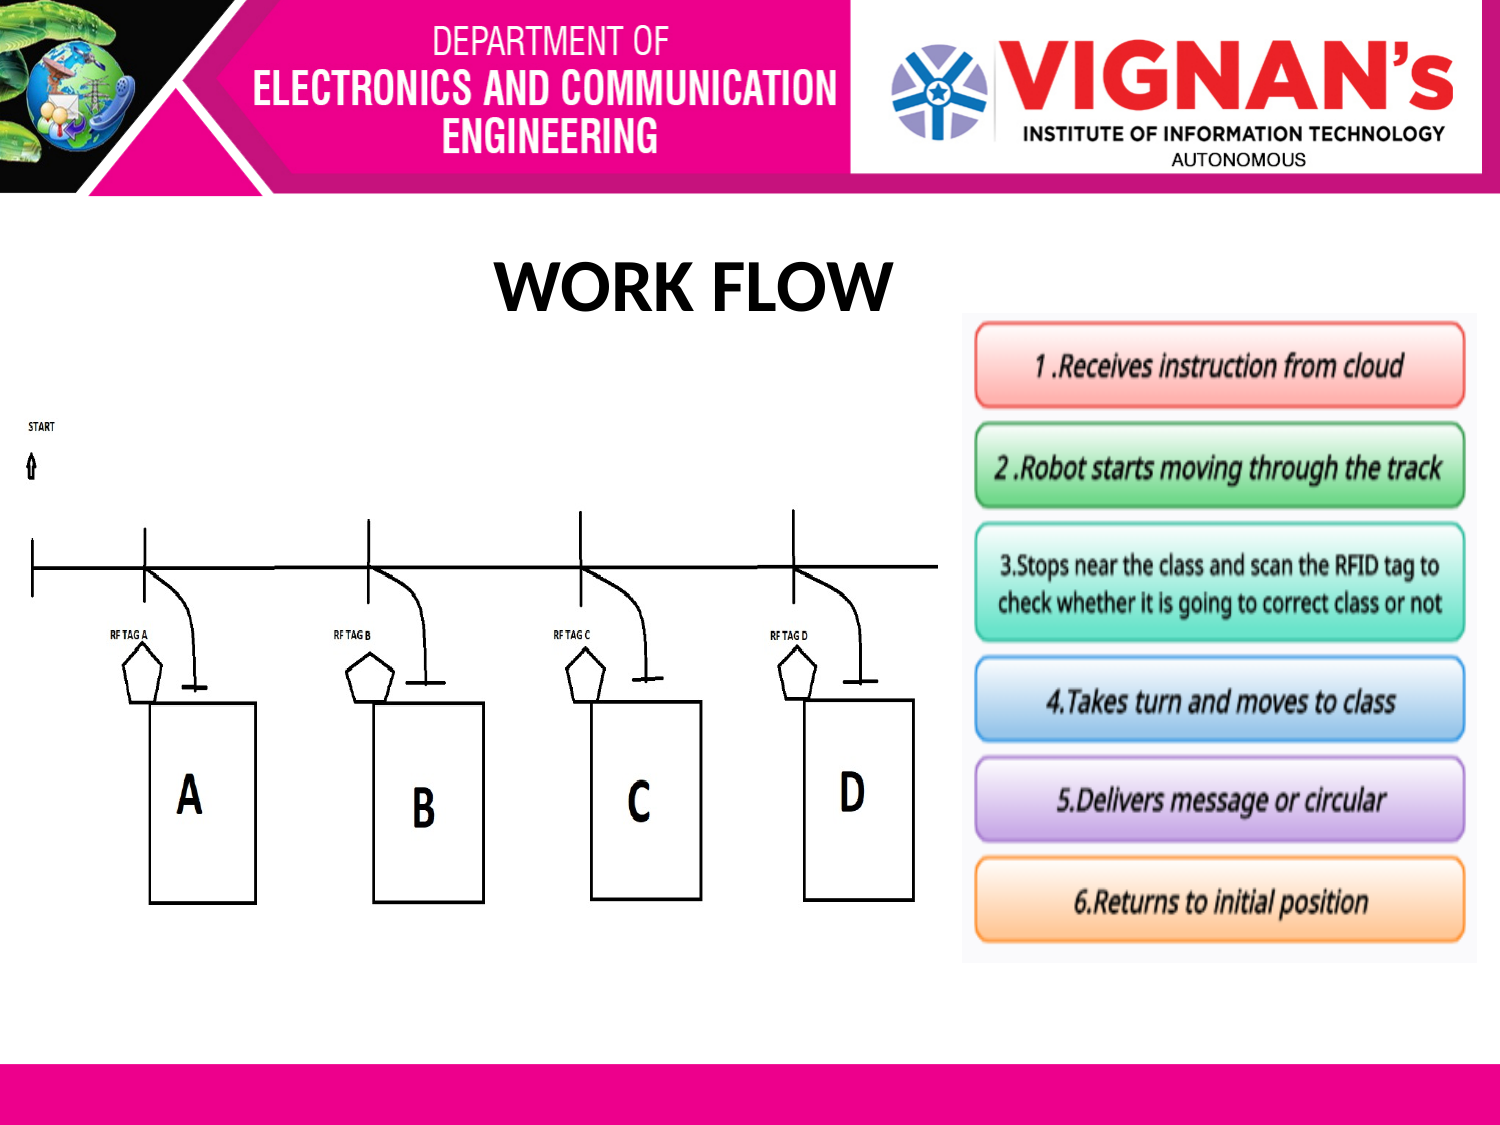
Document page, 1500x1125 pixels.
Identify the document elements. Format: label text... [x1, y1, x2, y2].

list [0, 334, 938, 913]
picture [0, 0, 1500, 1125]
title WORK FLOW [19, 187, 1370, 375]
